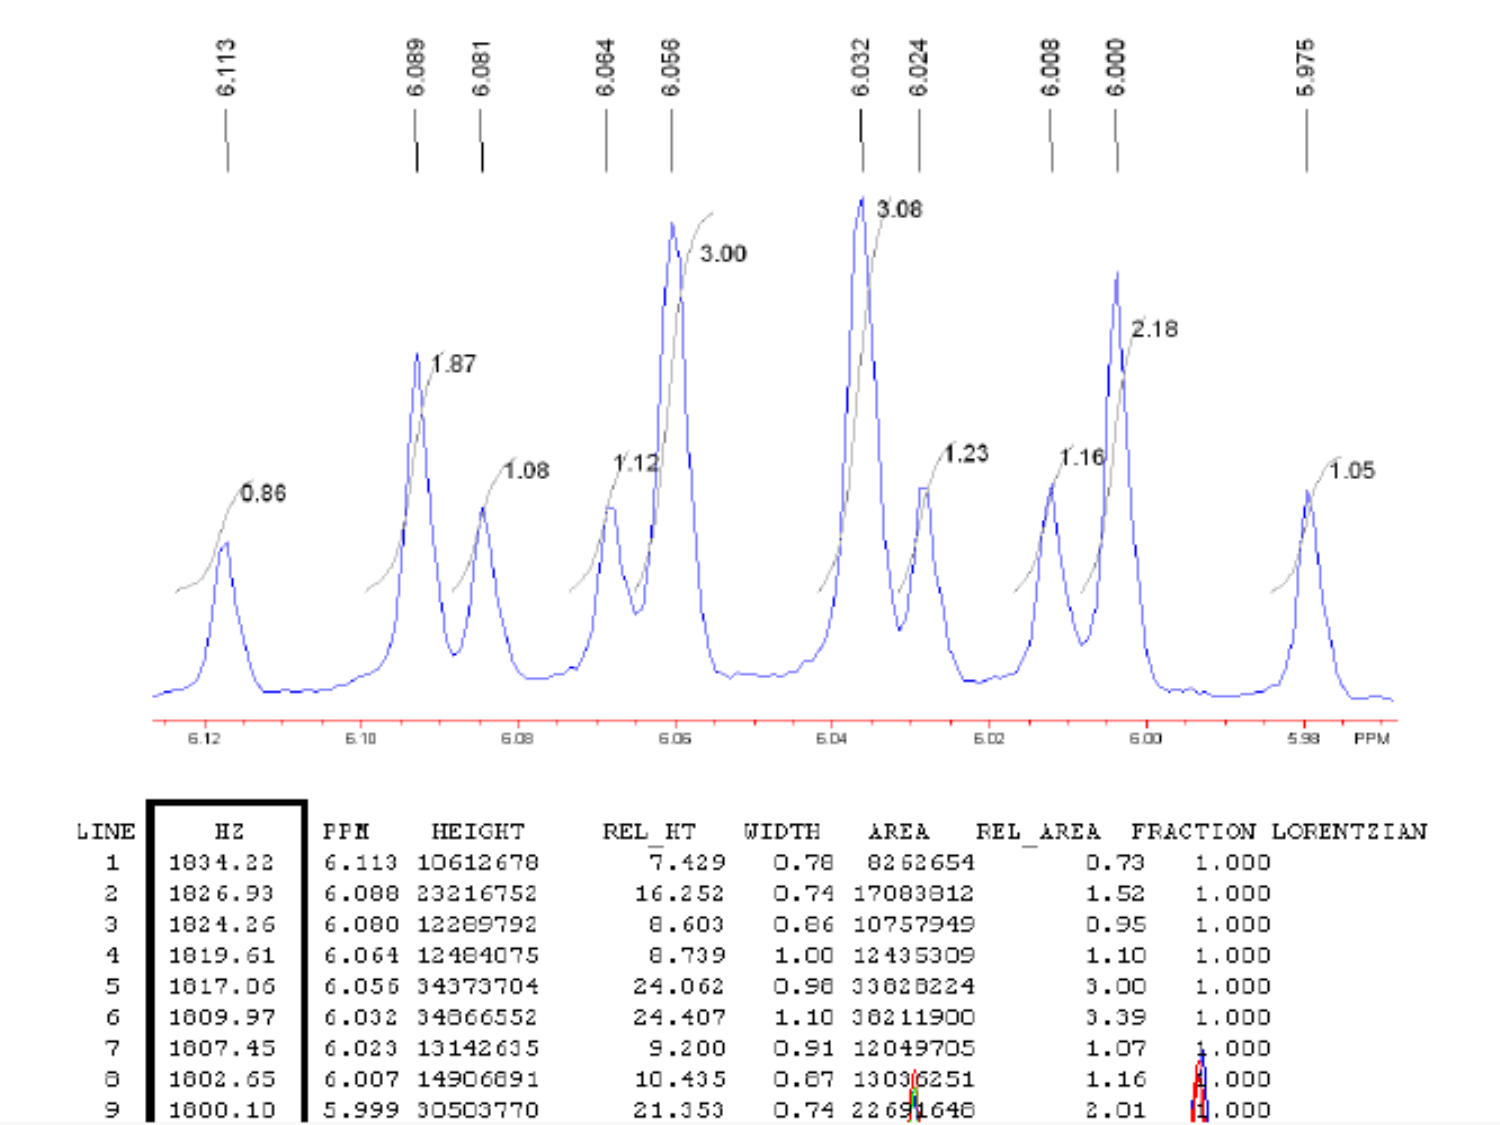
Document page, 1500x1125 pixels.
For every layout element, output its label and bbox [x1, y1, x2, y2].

list [0, 0, 1500, 1125]
